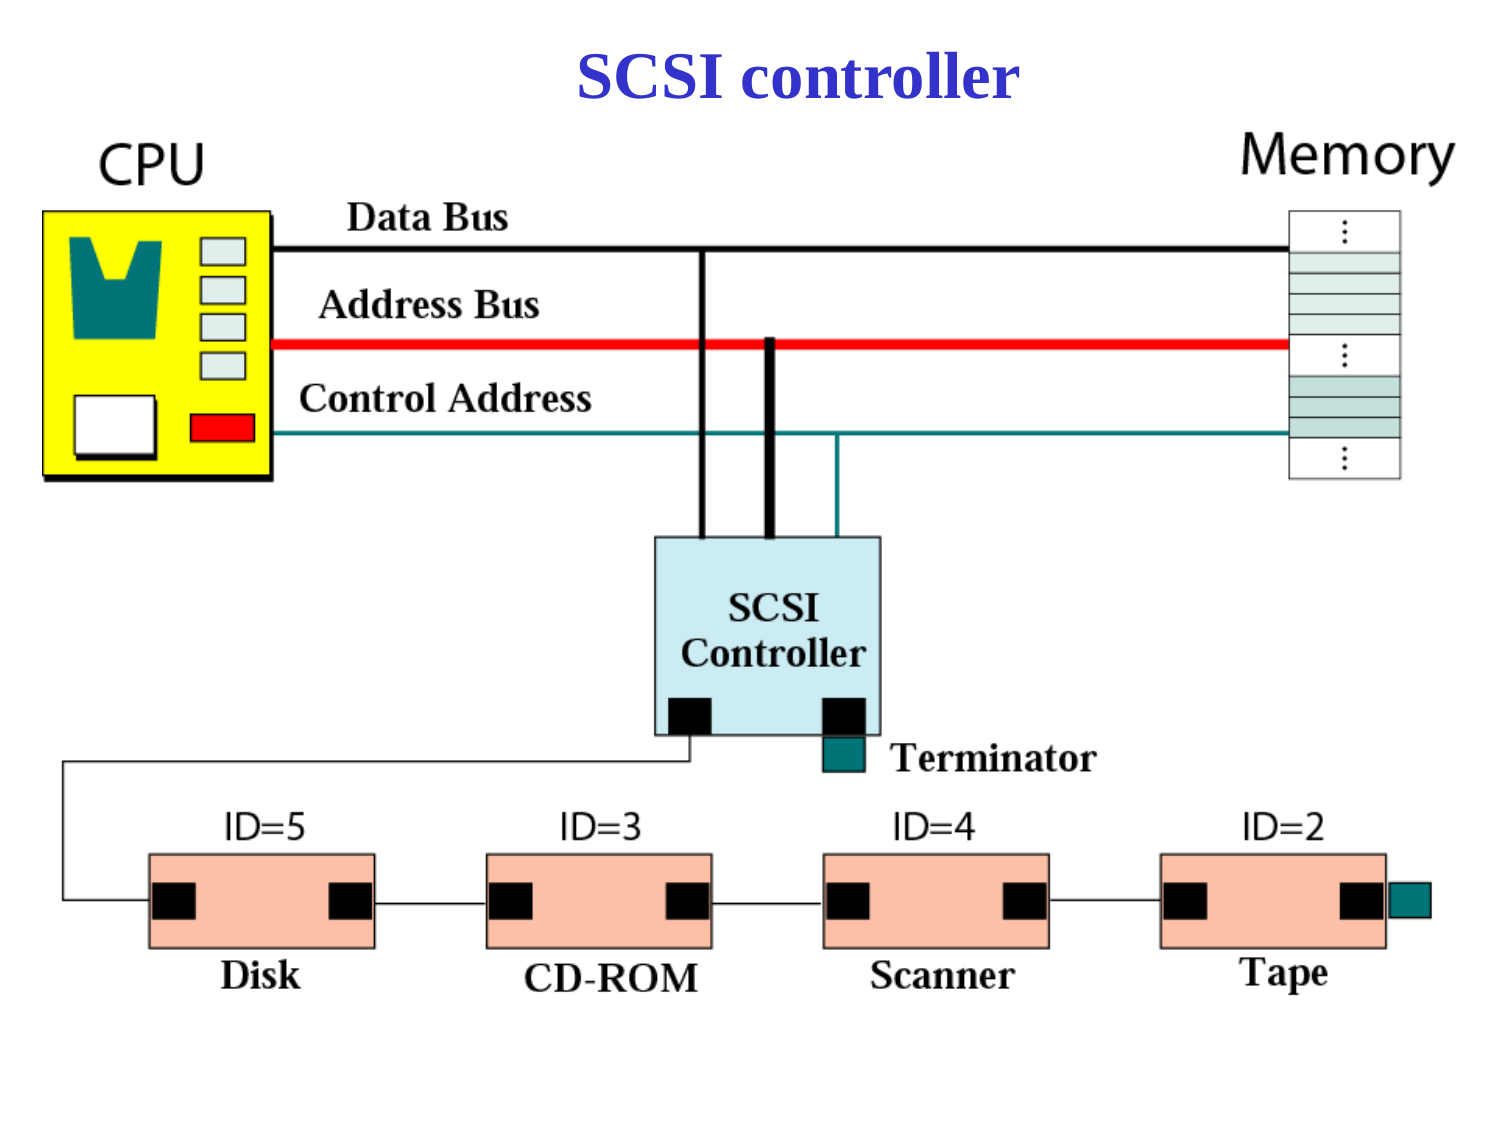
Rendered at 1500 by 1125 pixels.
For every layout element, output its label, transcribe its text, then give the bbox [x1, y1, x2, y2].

text_box SCSI controller [561, 24, 1038, 120]
picture [42, 123, 1457, 1003]
